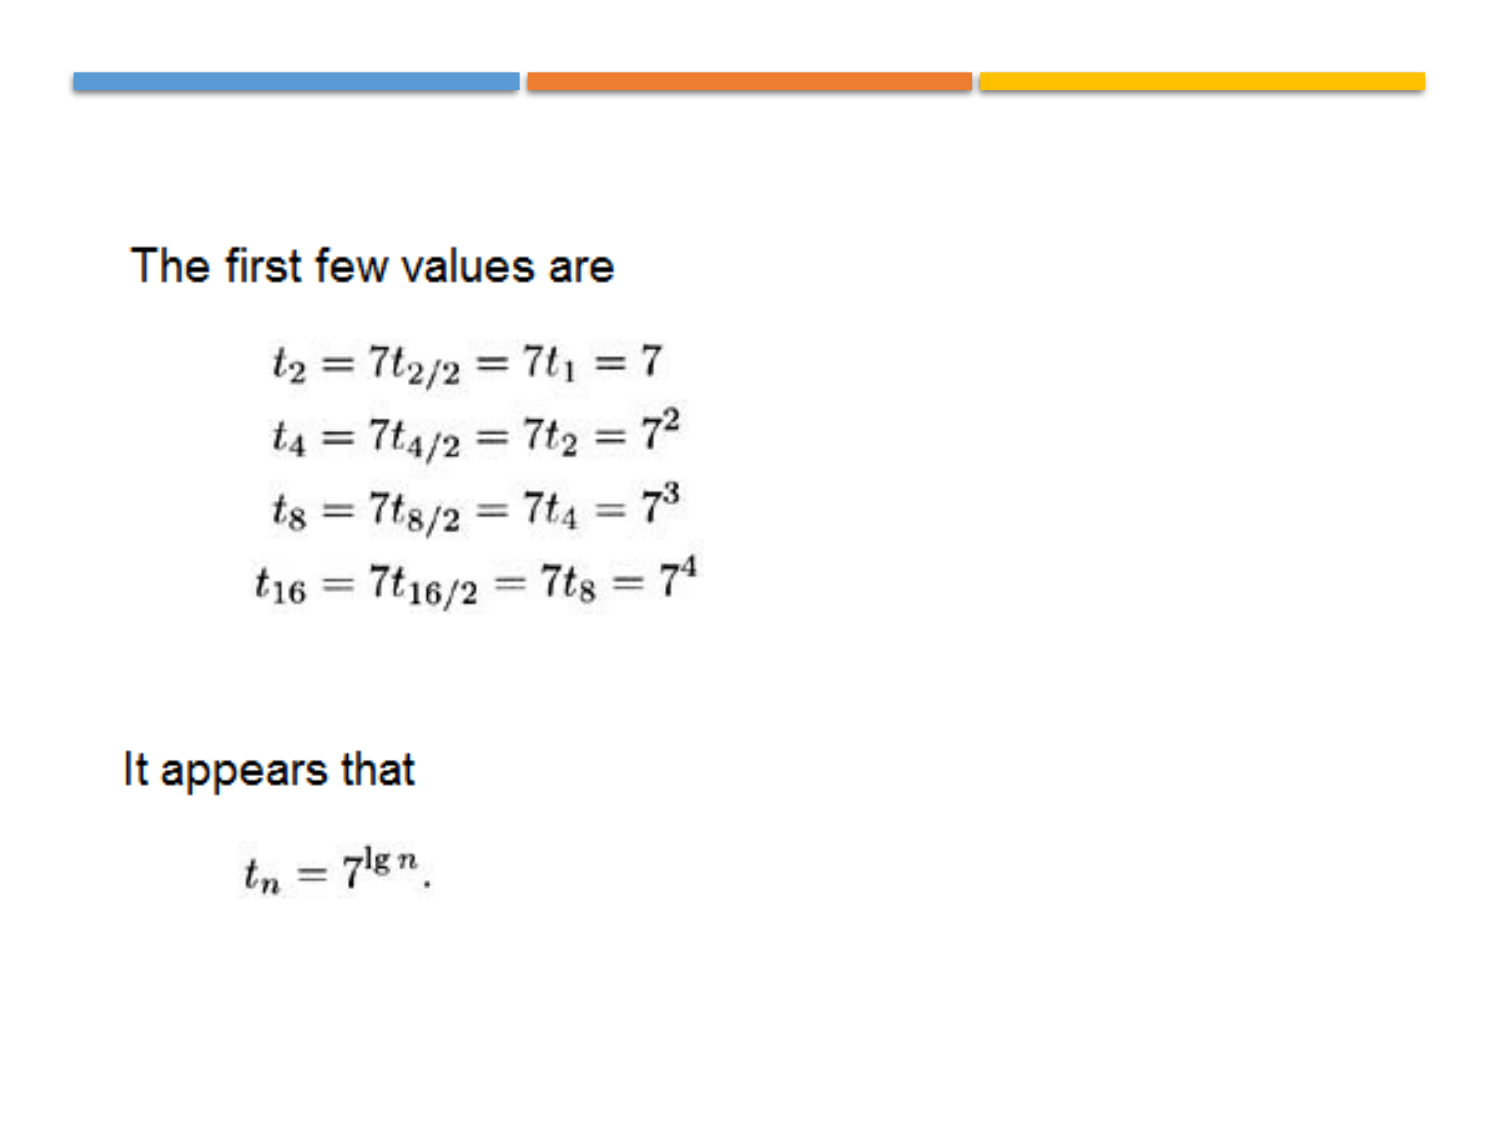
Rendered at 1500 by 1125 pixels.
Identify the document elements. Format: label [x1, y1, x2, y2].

picture [99, 727, 479, 939]
picture [99, 207, 739, 653]
